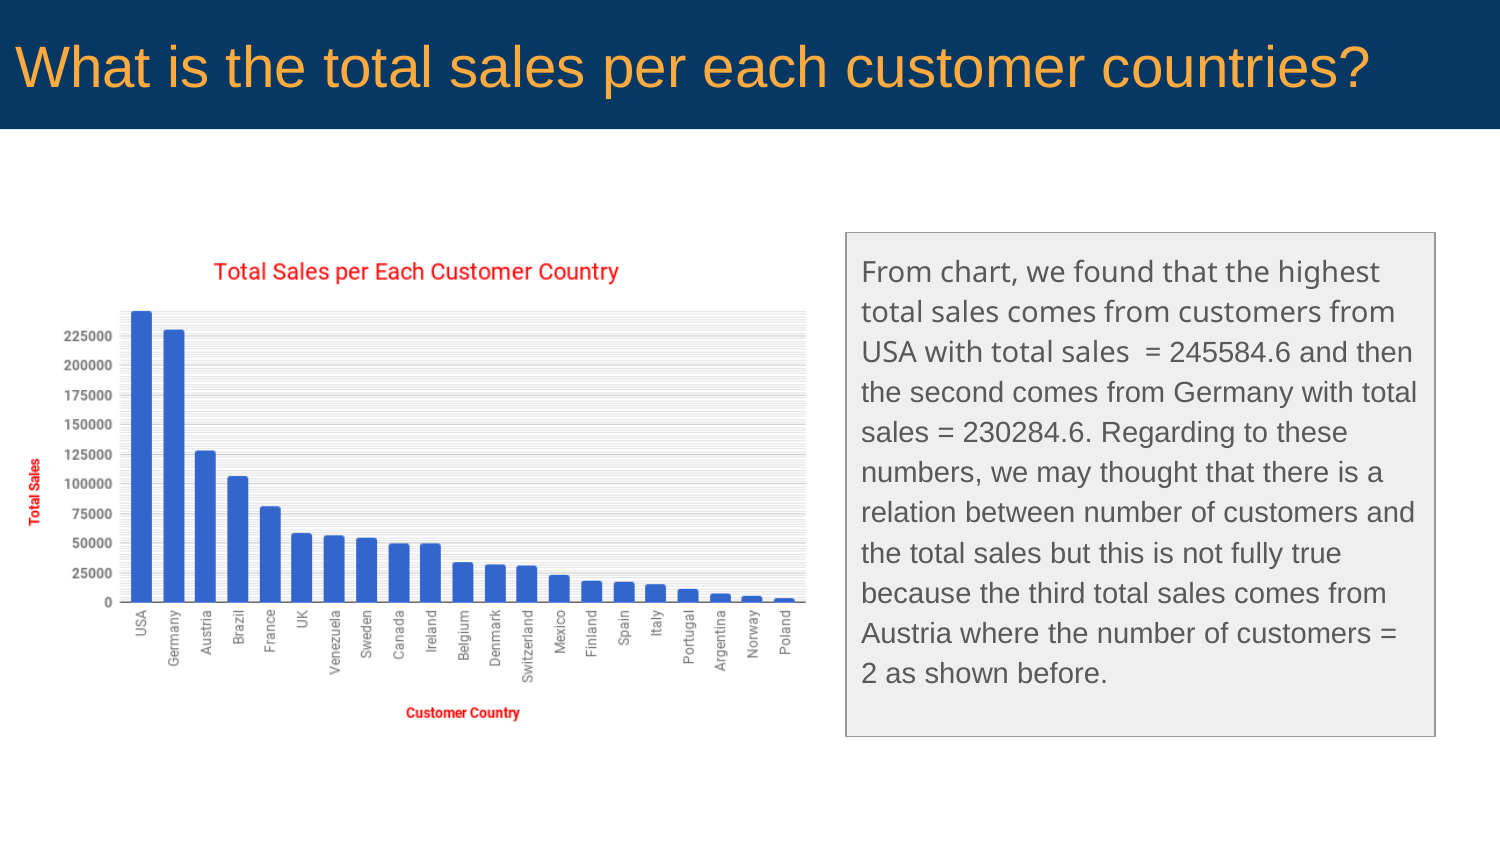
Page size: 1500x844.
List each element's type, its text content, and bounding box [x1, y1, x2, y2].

picture [0, 232, 832, 747]
list From chart, we found that the highest total sales comes from customers from USA with total sales = 245584.6 and then the second comes from Germany with total sales = 230284.6. Regarding to these numbers, we may thought that there is a relation between number of customers and the total sales but this is not fully true because the third total sales comes from Austria where the number of customers = 2 as shown before. [846, 232, 1436, 737]
title What is the total sales per each customer countries? [0, 0, 1500, 130]
